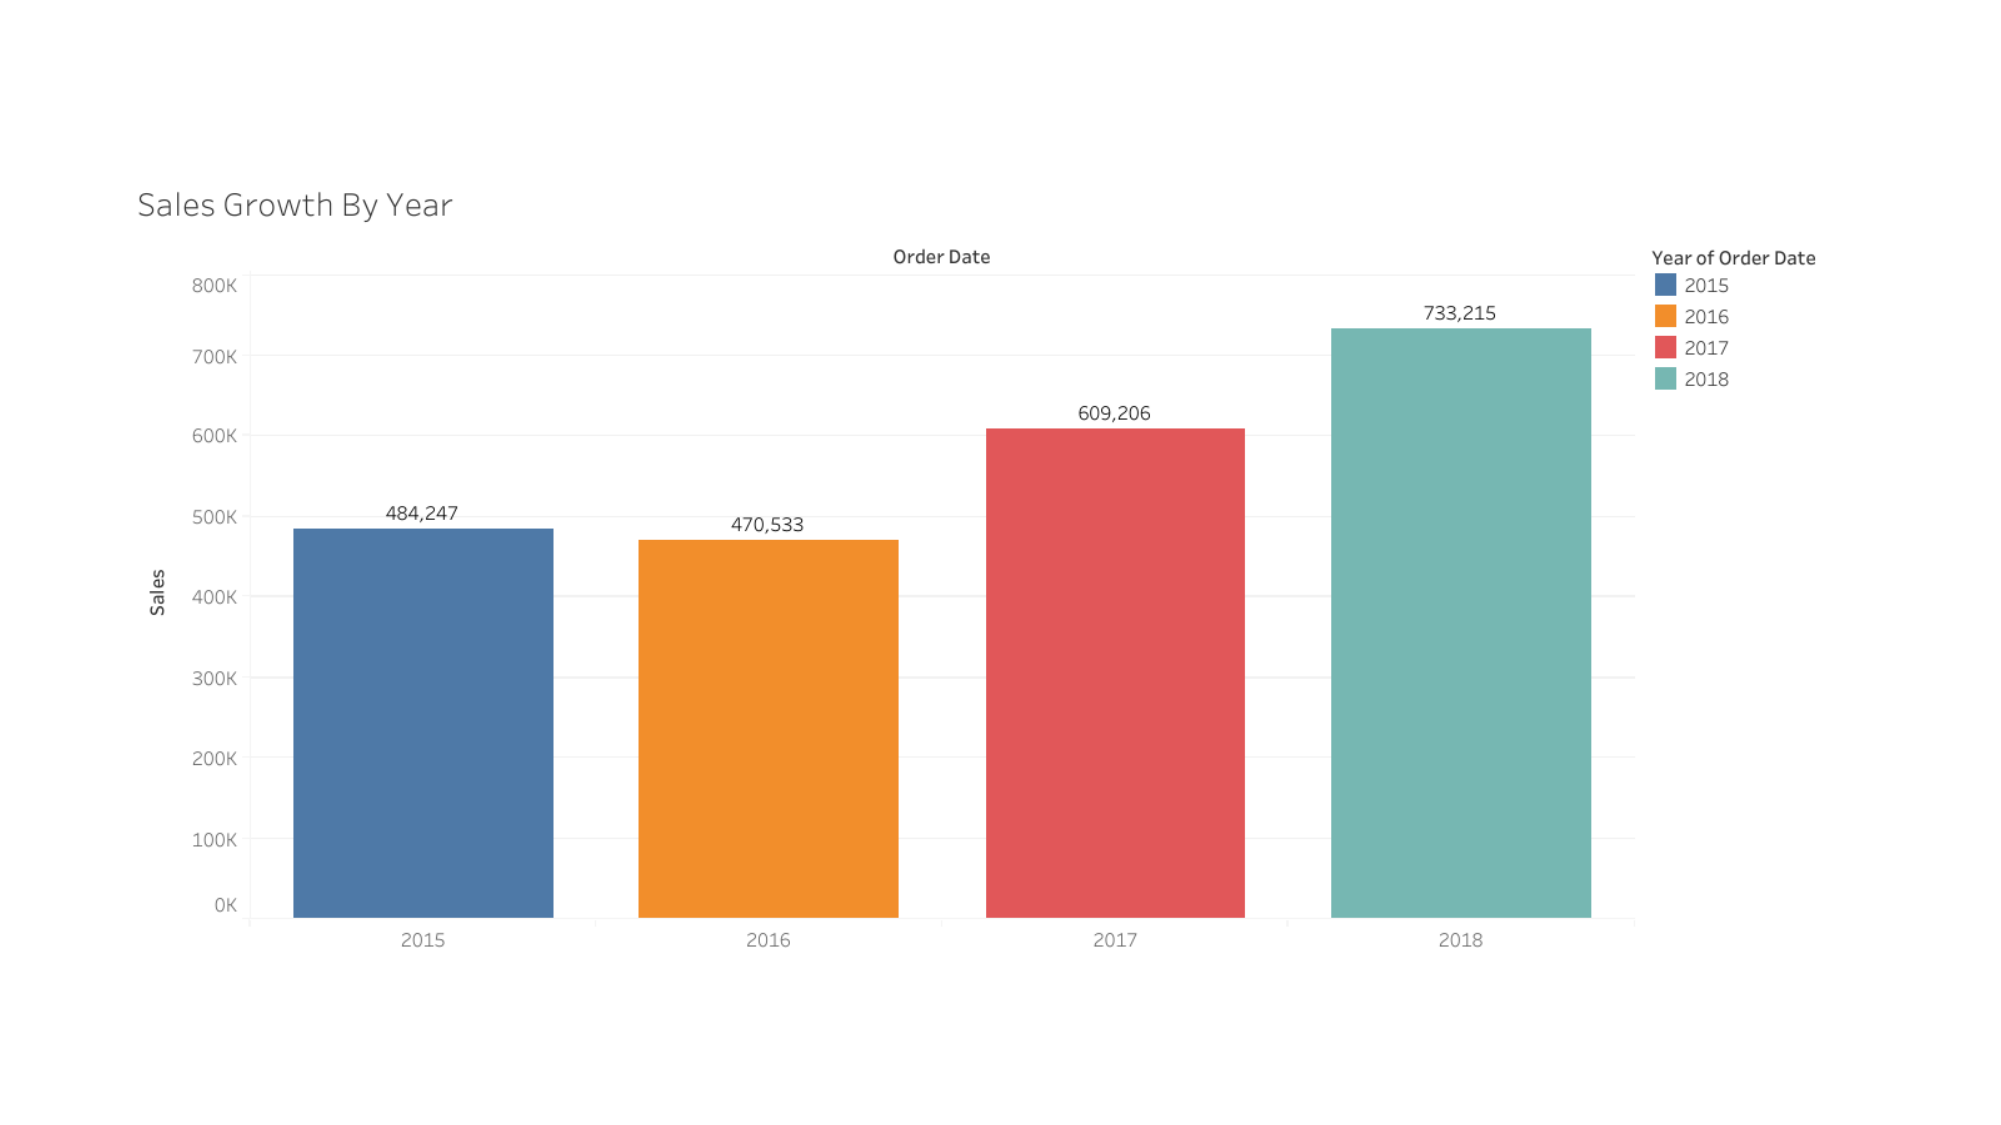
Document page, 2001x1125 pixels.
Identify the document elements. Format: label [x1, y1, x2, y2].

picture [131, 172, 1869, 953]
